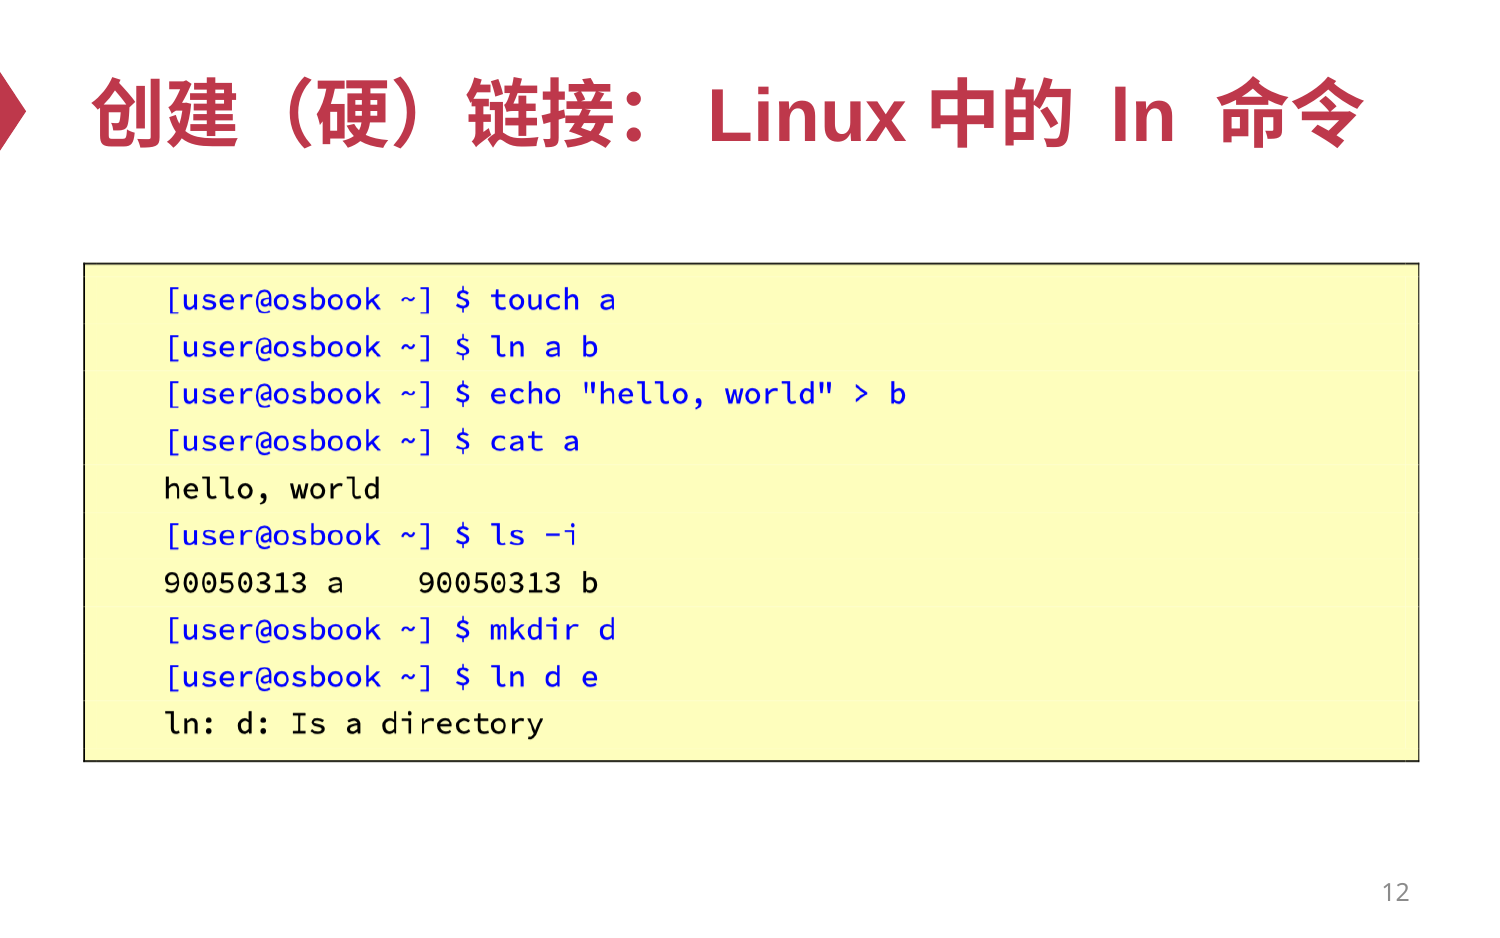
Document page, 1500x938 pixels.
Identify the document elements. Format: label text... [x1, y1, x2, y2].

title 创建（硬）链接：Linux中的 ln 命令 [75, 37, 1425, 186]
slide_number 12 [1074, 868, 1425, 919]
picture [67, 243, 1433, 778]
